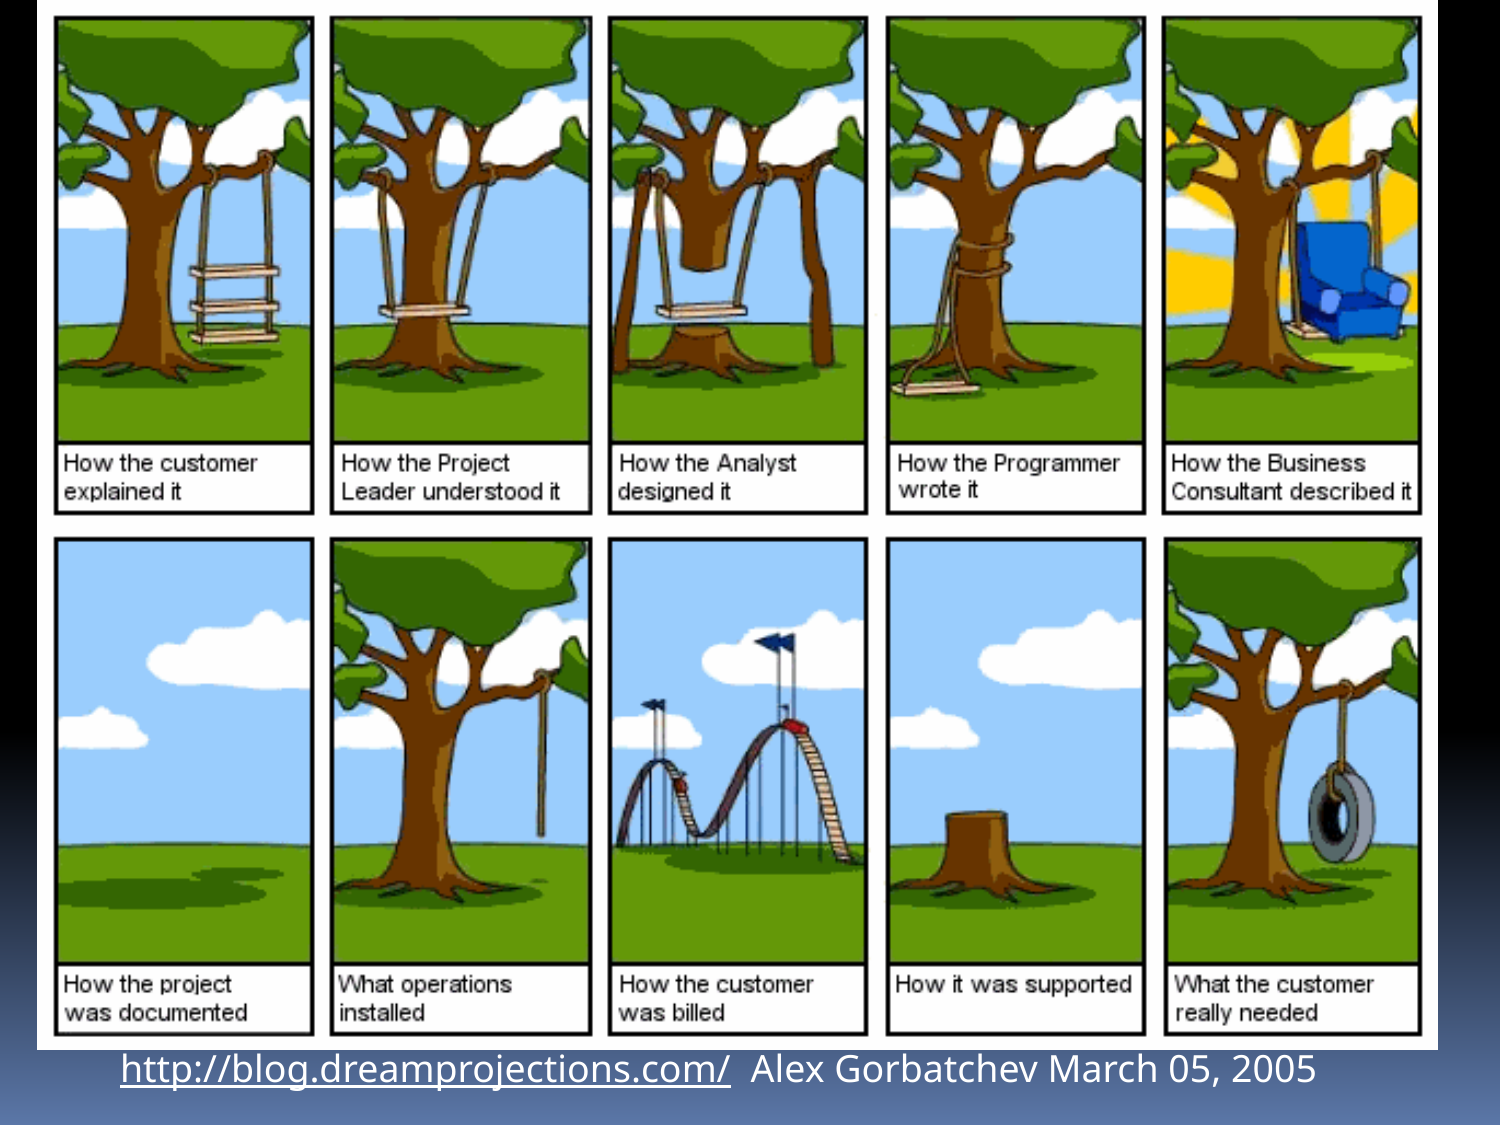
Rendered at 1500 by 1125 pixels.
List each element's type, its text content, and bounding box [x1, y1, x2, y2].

picture [37, 0, 1438, 1051]
text_box http://blog.dreamprojections.com/ Alex Gorbatchev March 05, 2005 [105, 1058, 1342, 1104]
